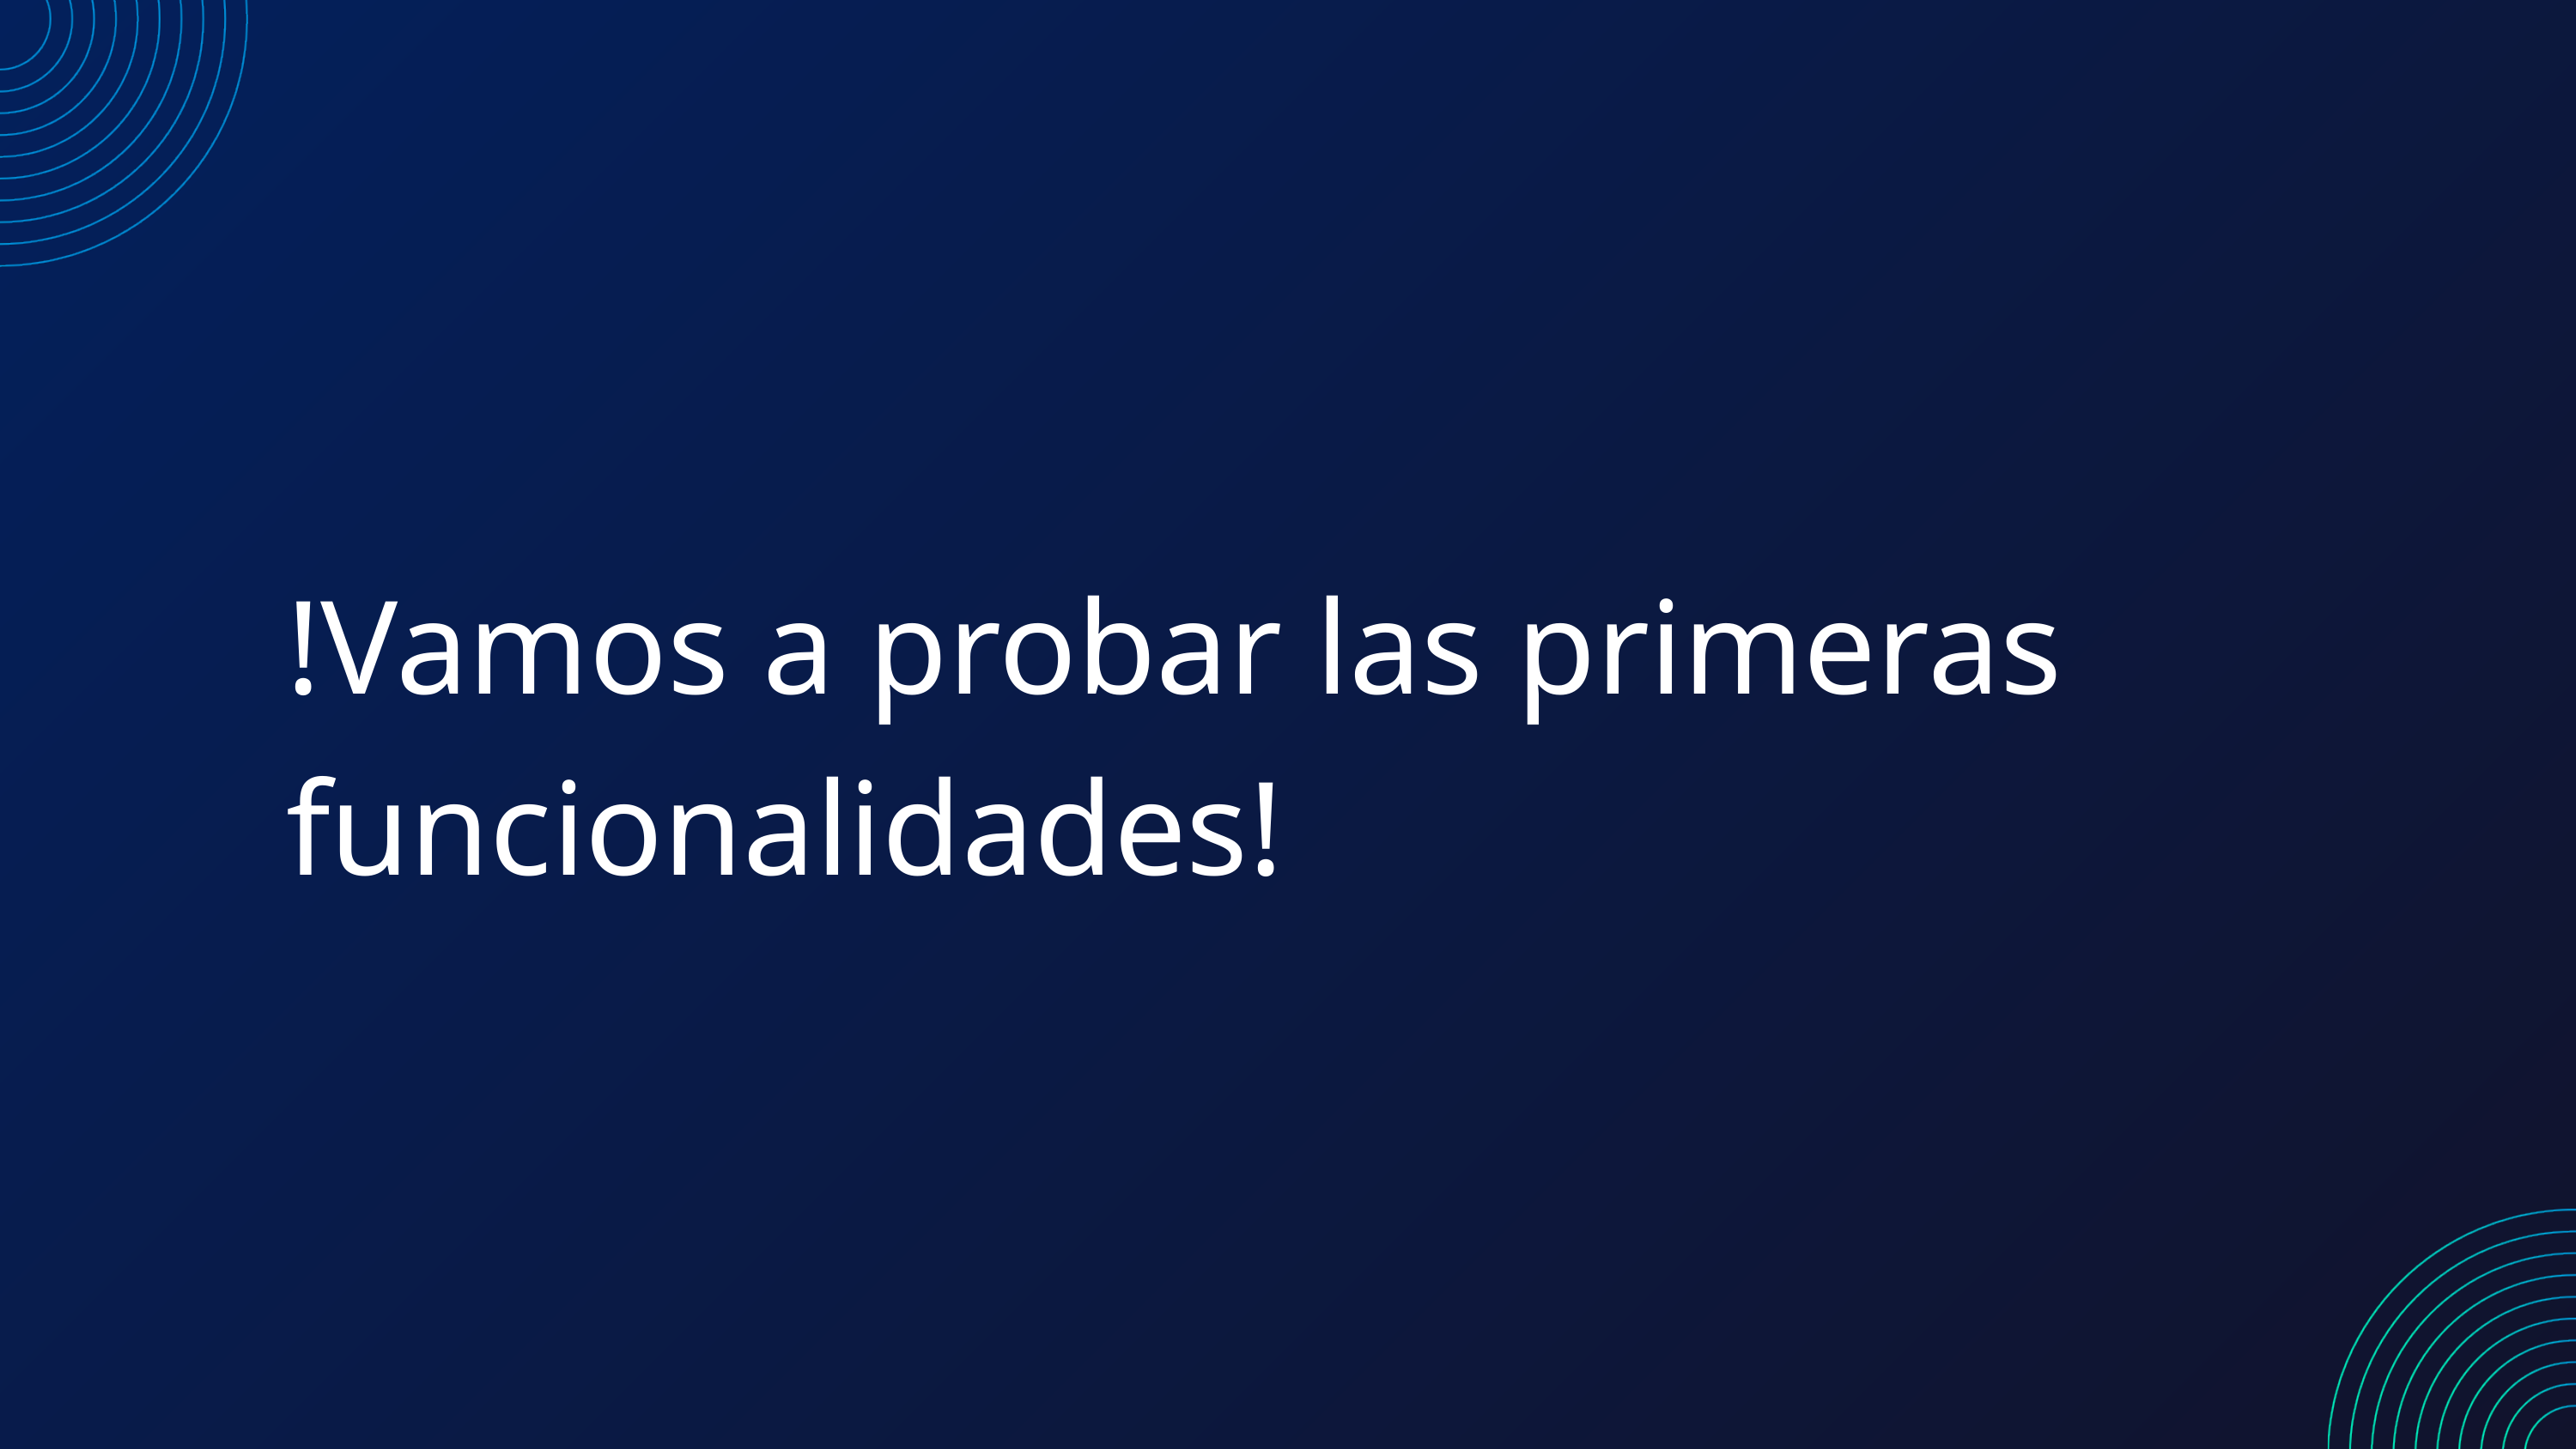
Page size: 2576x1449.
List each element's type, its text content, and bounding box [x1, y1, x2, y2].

text_box !Vamos a probar las primeras funcionalidades! [286, 539, 2290, 901]
text_box [2327, 1209, 2576, 1449]
text_box [0, 0, 249, 268]
